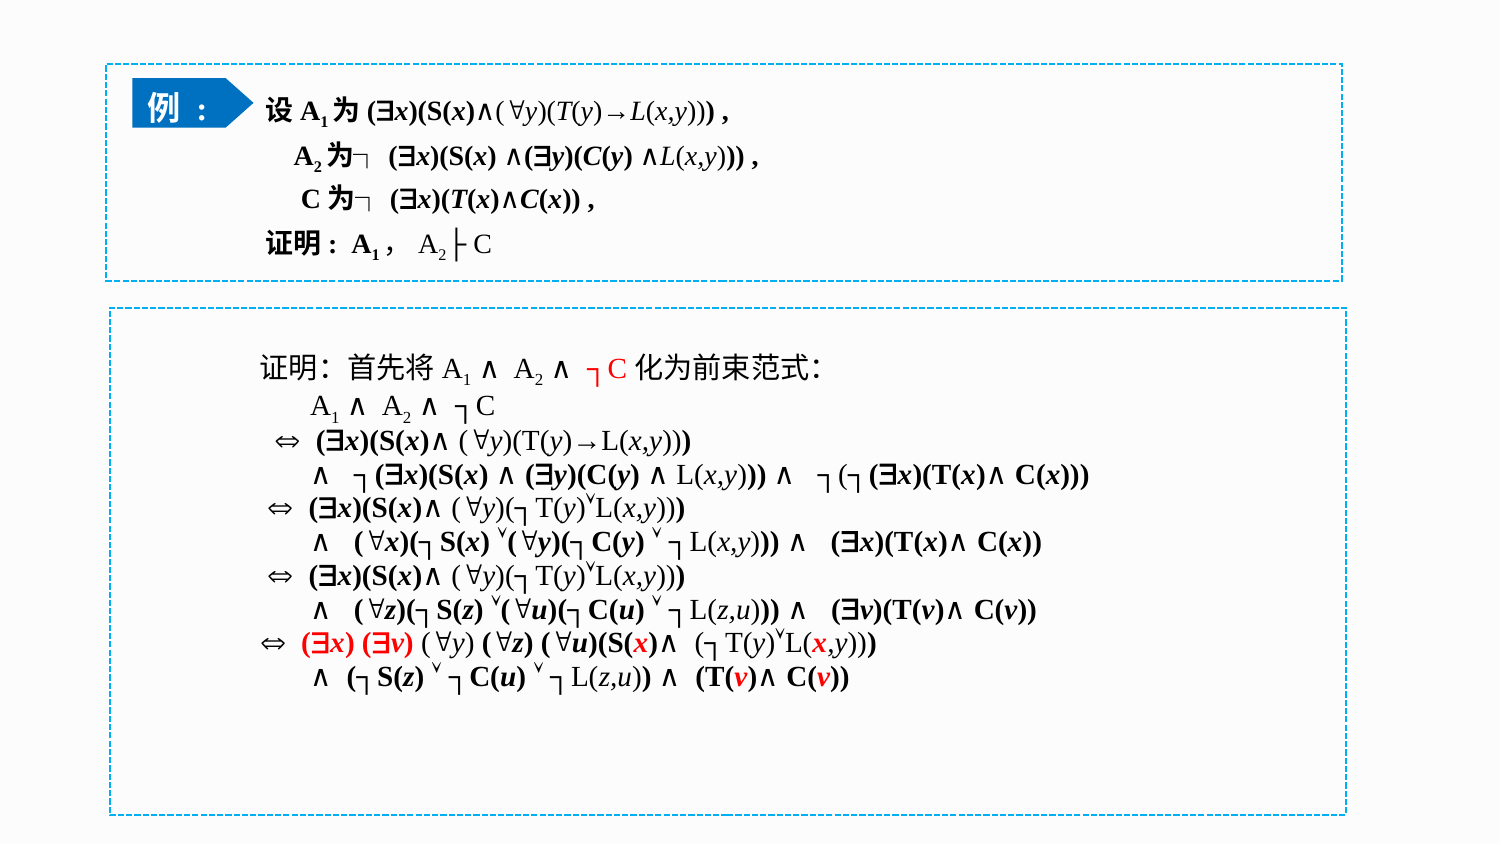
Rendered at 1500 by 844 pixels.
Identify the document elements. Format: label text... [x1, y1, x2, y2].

text_box [109, 307, 1347, 816]
text_box [105, 63, 1343, 282]
text_box [234, 66, 813, 190]
text_box 设A1为(x)(S(x)∧(y)(T(y)→L(x,y))) , A2为┐(x)(S(x) ∧(y)(C(y) ∧L(x,y))) , C为┐(x)(T(x)∧C(x)) , 证明: A1，A2├ C [250, 88, 1180, 267]
text_box 证明：首先将A1 ∧ A2 ∧ ┐C化为前束范式： A1 ∧ A2 ∧ ┐C  (x)(S(x)∧(y)(T(y)→L(x,y))) ∧ ┐(x)(S(x) ∧(y)(C(y) ∧L(x,y))) ∧ ┐(┐(x)(T(x)∧C(x)))  (x)(S(x)∧(y)(┐T(y)L(x,y))) ∧ (x)(┐S(x) (y)(┐C(y)  ┐L(x,y))) ∧ (x)(T(x)∧C(x))  (x)(S(x)∧(y)(┐T(y)L(x,y))) ∧ (z)(┐S(z) (u)(┐C(u)  ┐L(z,u))) ∧ (v)(T(v)∧C(v))  (x) (v) (y) (z) (u)(S(x)∧ (┐T(y)L(x,y))) ∧ (┐S(z)  ┐C(u)  ┐L(z,u)) ∧ (T(v)∧C(v)) [245, 345, 1277, 742]
